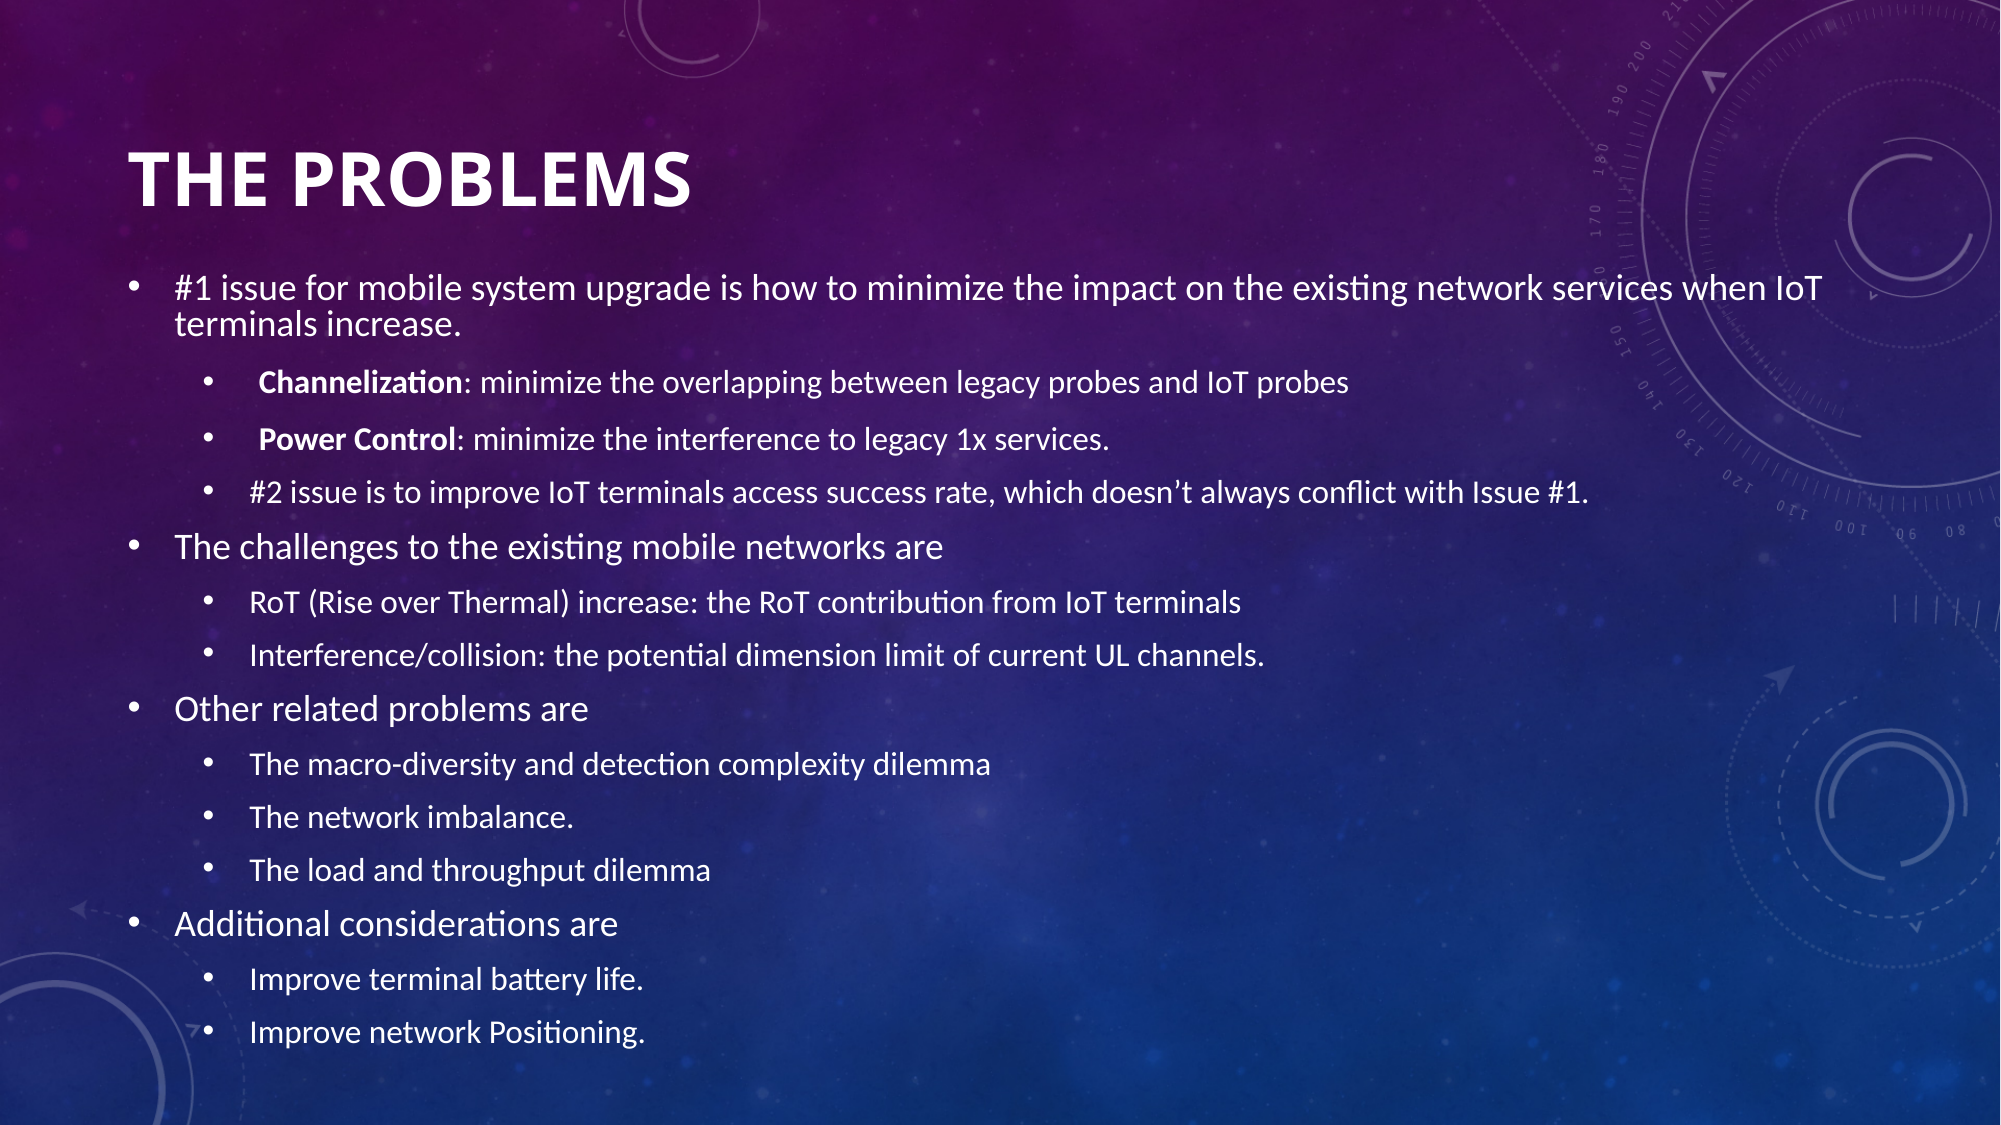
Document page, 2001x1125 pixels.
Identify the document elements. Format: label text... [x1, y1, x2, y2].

title The problems [112, 99, 1775, 237]
picture [0, 0, 2001, 1125]
list #1 issue for mobile system upgrade is how to minimize the impact on the existing network services when IoT terminals increase. Channelization: minimize the overlapping between legacy probes and IoT probes Power Control: minimize the interference to legacy 1x services. #2 issue is to improve IoT terminals access success rate, which doesn’t always conflict with Issue #1. The challenges to the existing mobile networks are RoT (Rise over Thermal) increase: the RoT contribution from IoT terminals Interference/collision: the potential dimension limit of current UL channels. Other related problems are The macro-diversity and detection complexity dilemma The network imbalance. The load and throughput dilemma Additional considerations are Improve terminal battery life. Improve network Positioning. [112, 237, 1888, 1085]
